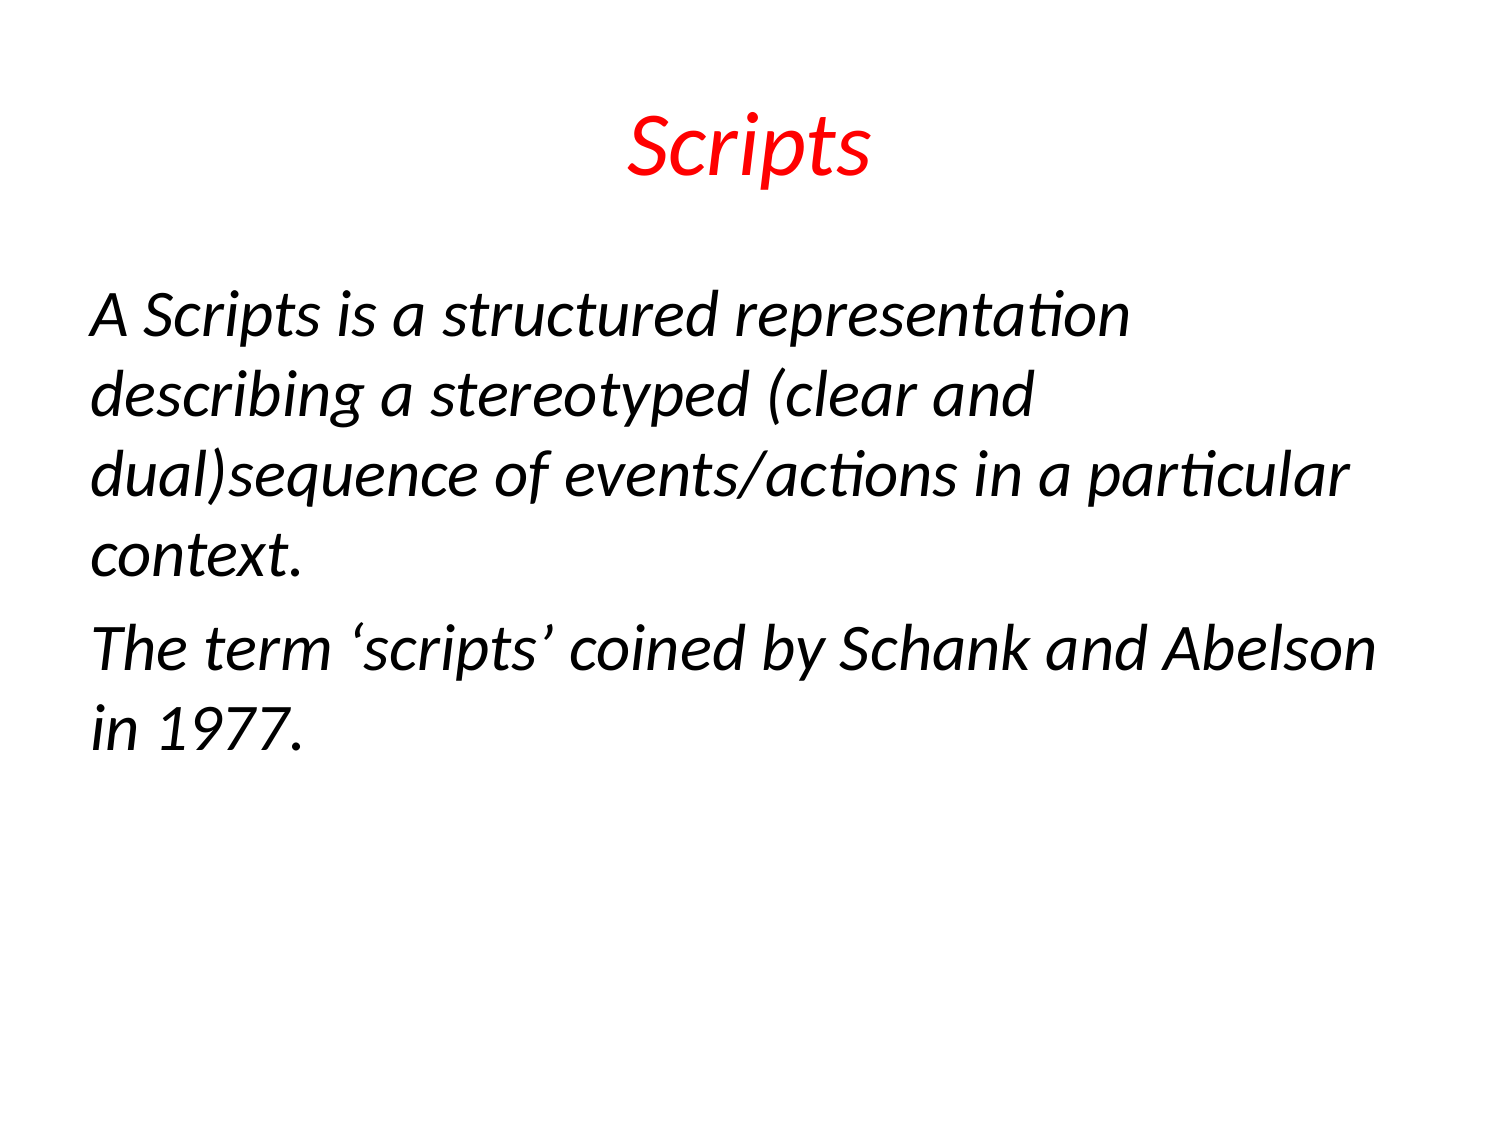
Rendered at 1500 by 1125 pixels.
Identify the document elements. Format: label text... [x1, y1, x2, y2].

title Scripts [75, 45, 1425, 233]
list A Scripts is a structured representation describing a stereotyped (clear and dual)sequence of events/actions in a particular context. The term ‘scripts’ coined by Schank and Abelson in 1977. [75, 262, 1425, 1005]
